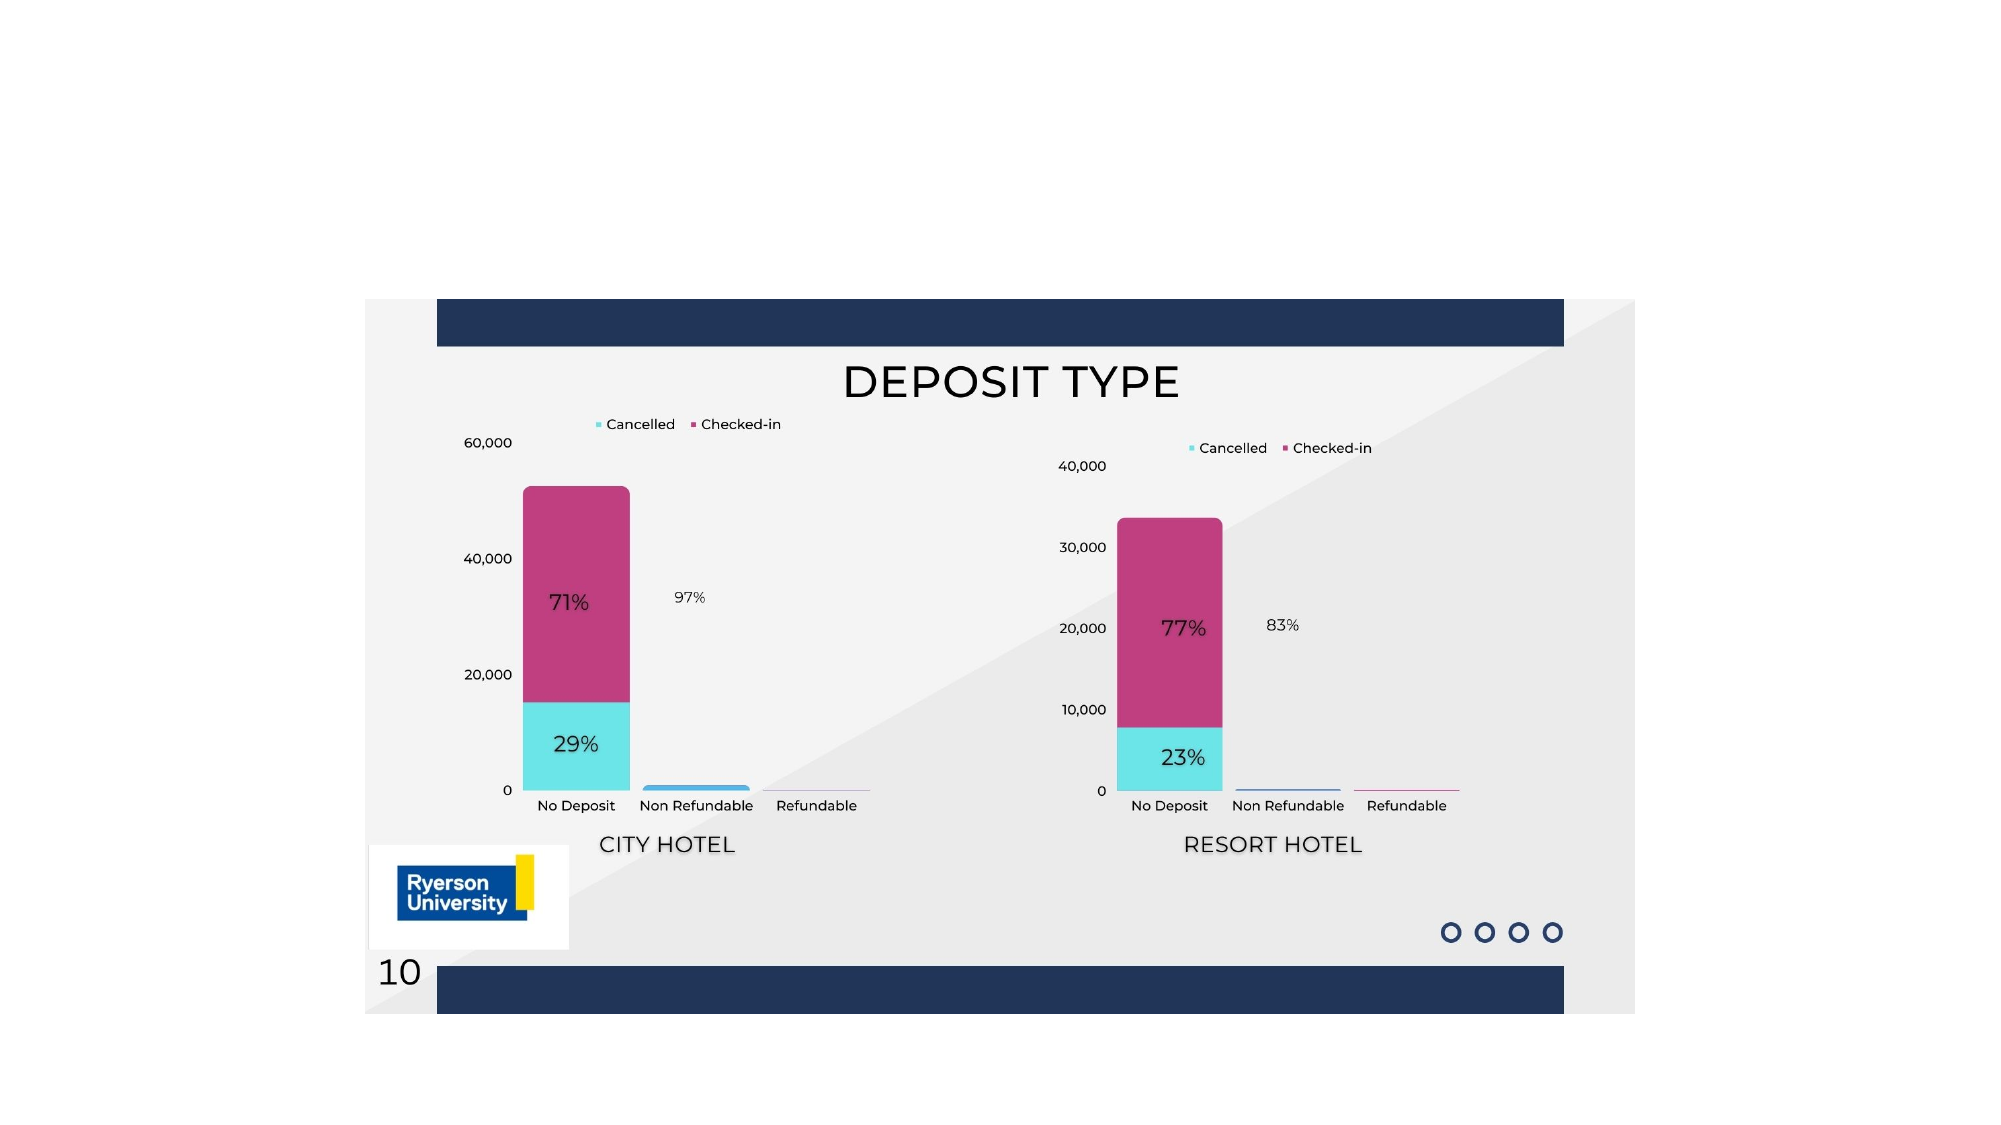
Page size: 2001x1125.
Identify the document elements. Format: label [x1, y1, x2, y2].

list [365, 299, 1635, 1014]
